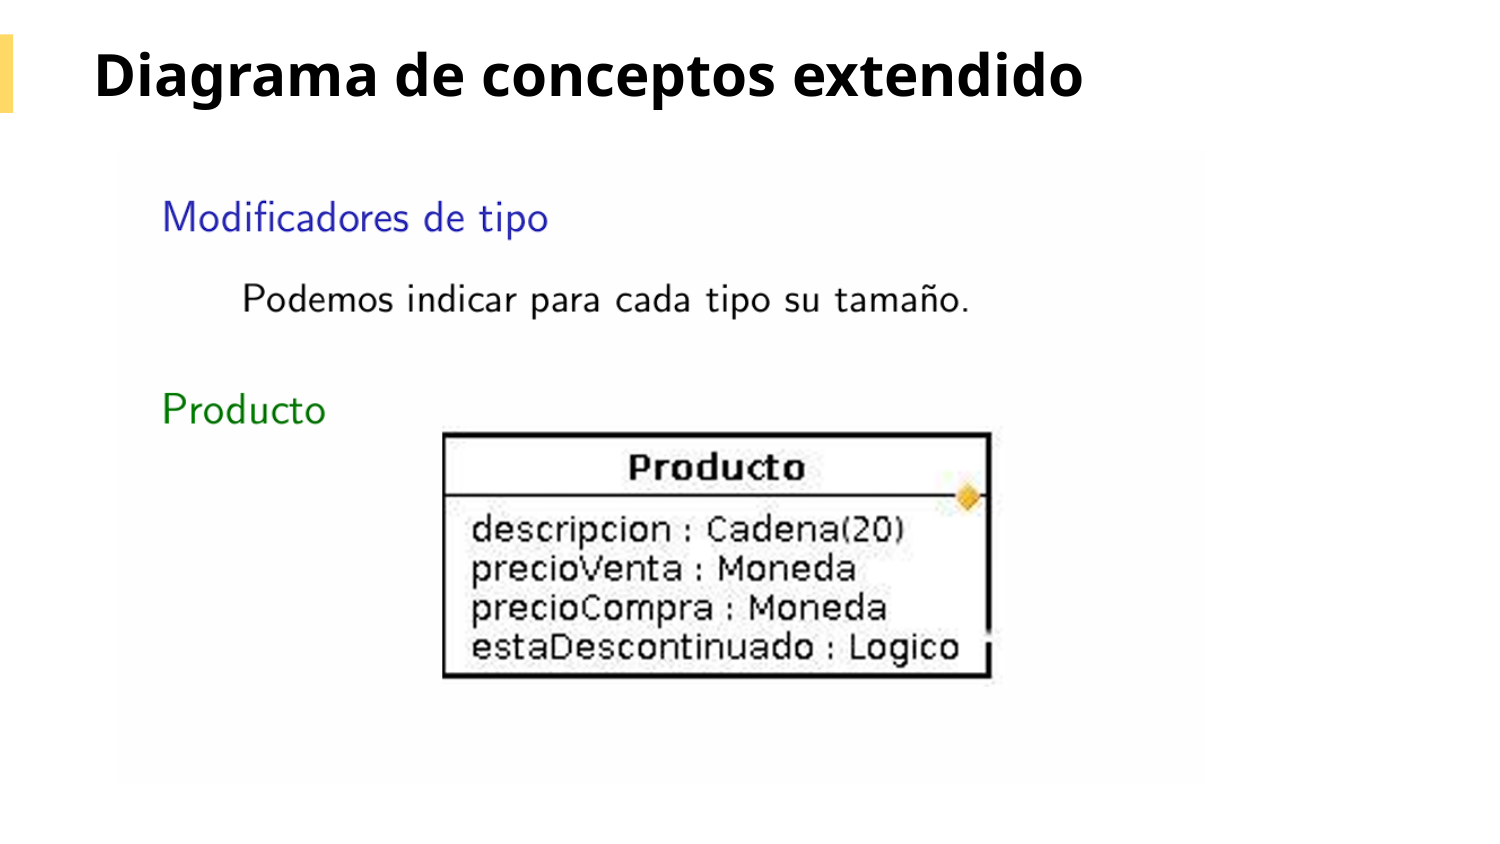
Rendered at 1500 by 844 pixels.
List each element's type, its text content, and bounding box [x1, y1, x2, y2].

text_box Diagrama de conceptos extendido [78, 23, 1302, 124]
picture [116, 150, 1206, 783]
text_box [0, 34, 14, 113]
